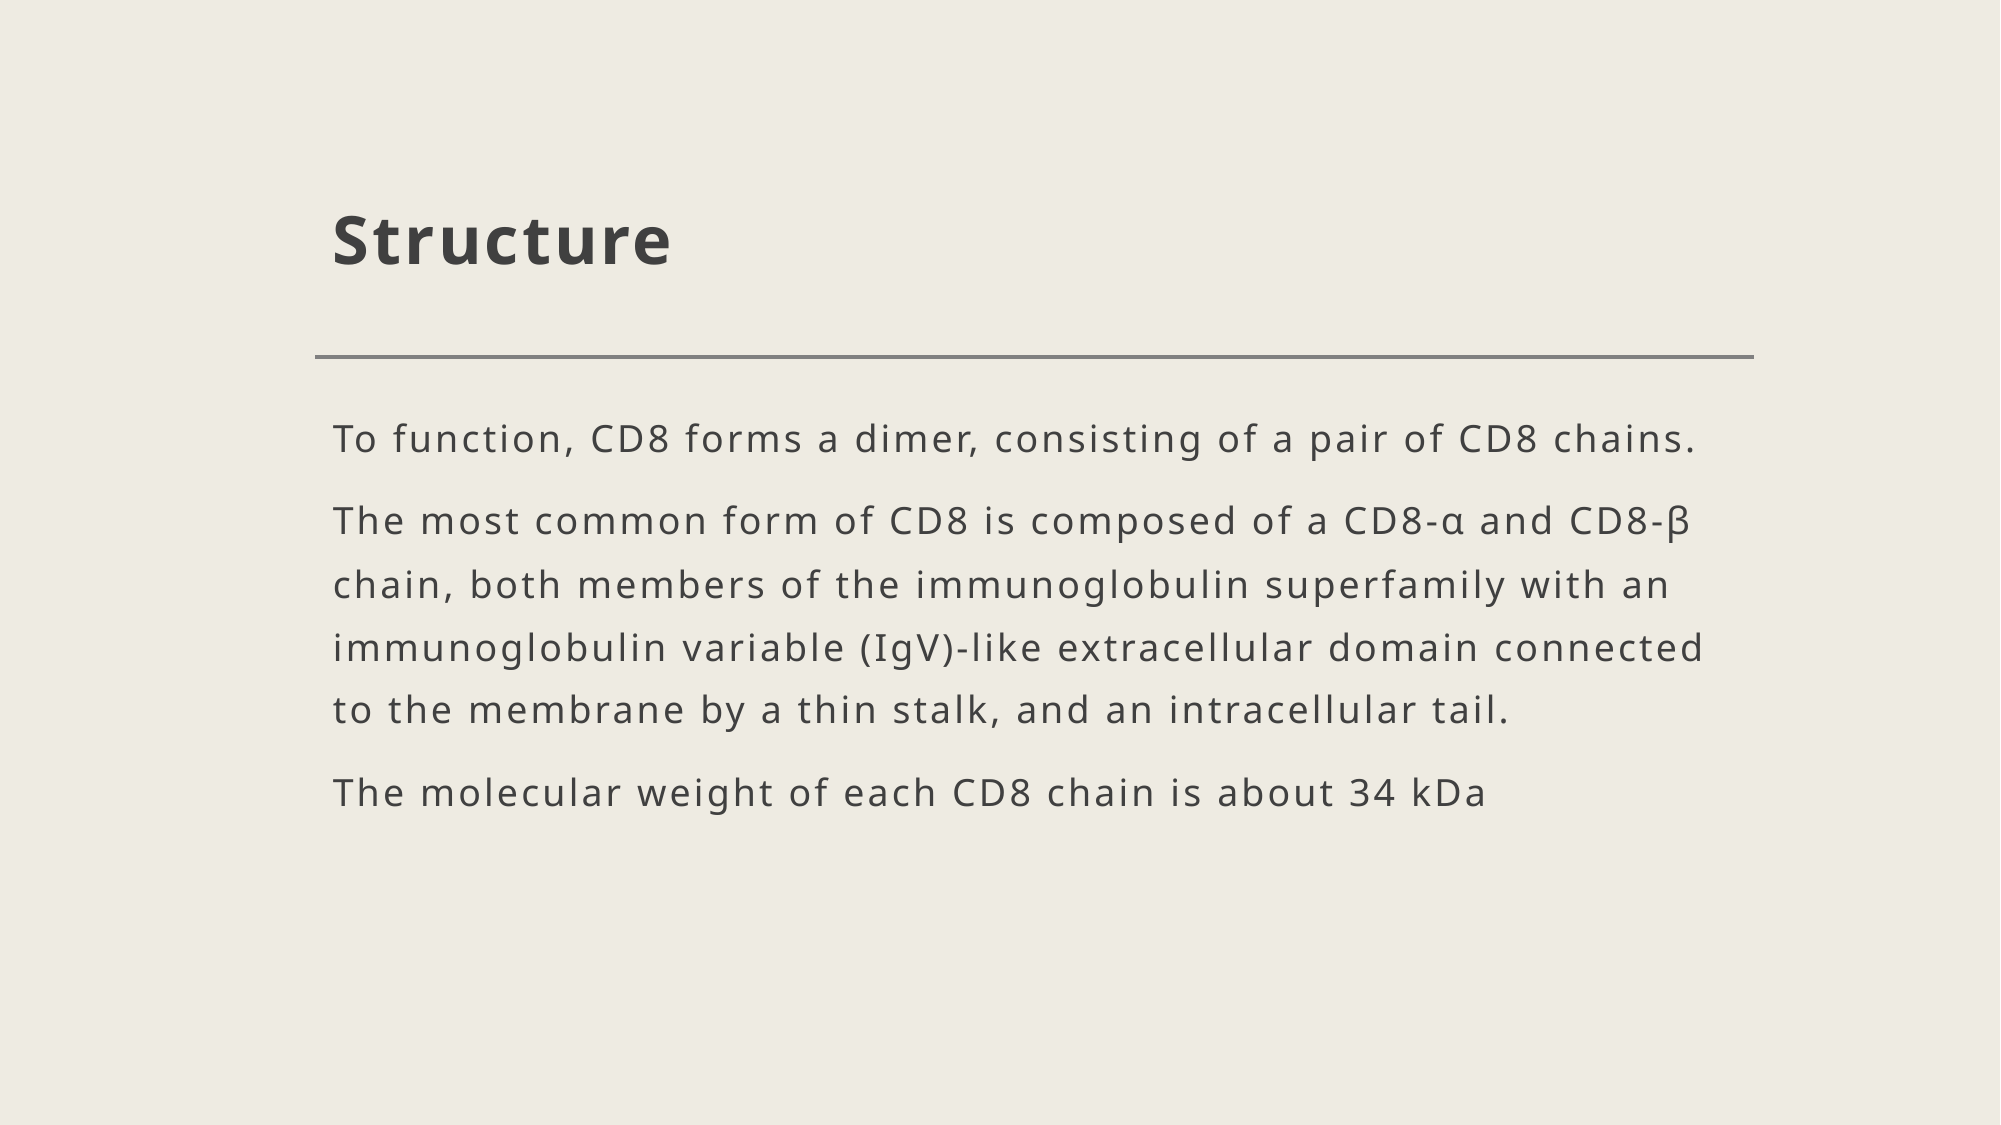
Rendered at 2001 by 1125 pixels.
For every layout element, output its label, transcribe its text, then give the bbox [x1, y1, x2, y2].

list To function, CD8 forms a dimer, consisting of a pair of CD8 chains. The most common form of CD8 is composed of a CD8-α and CD8-β chain, both members of the immunoglobulin superfamily with an immunoglobulin variable (IgV)-like extracellular domain connected to the membrane by a thin stalk, and an intracellular tail. The molecular weight of each CD8 chain is about 34 kDa [315, 379, 1754, 979]
title Structure [315, 72, 1754, 294]
